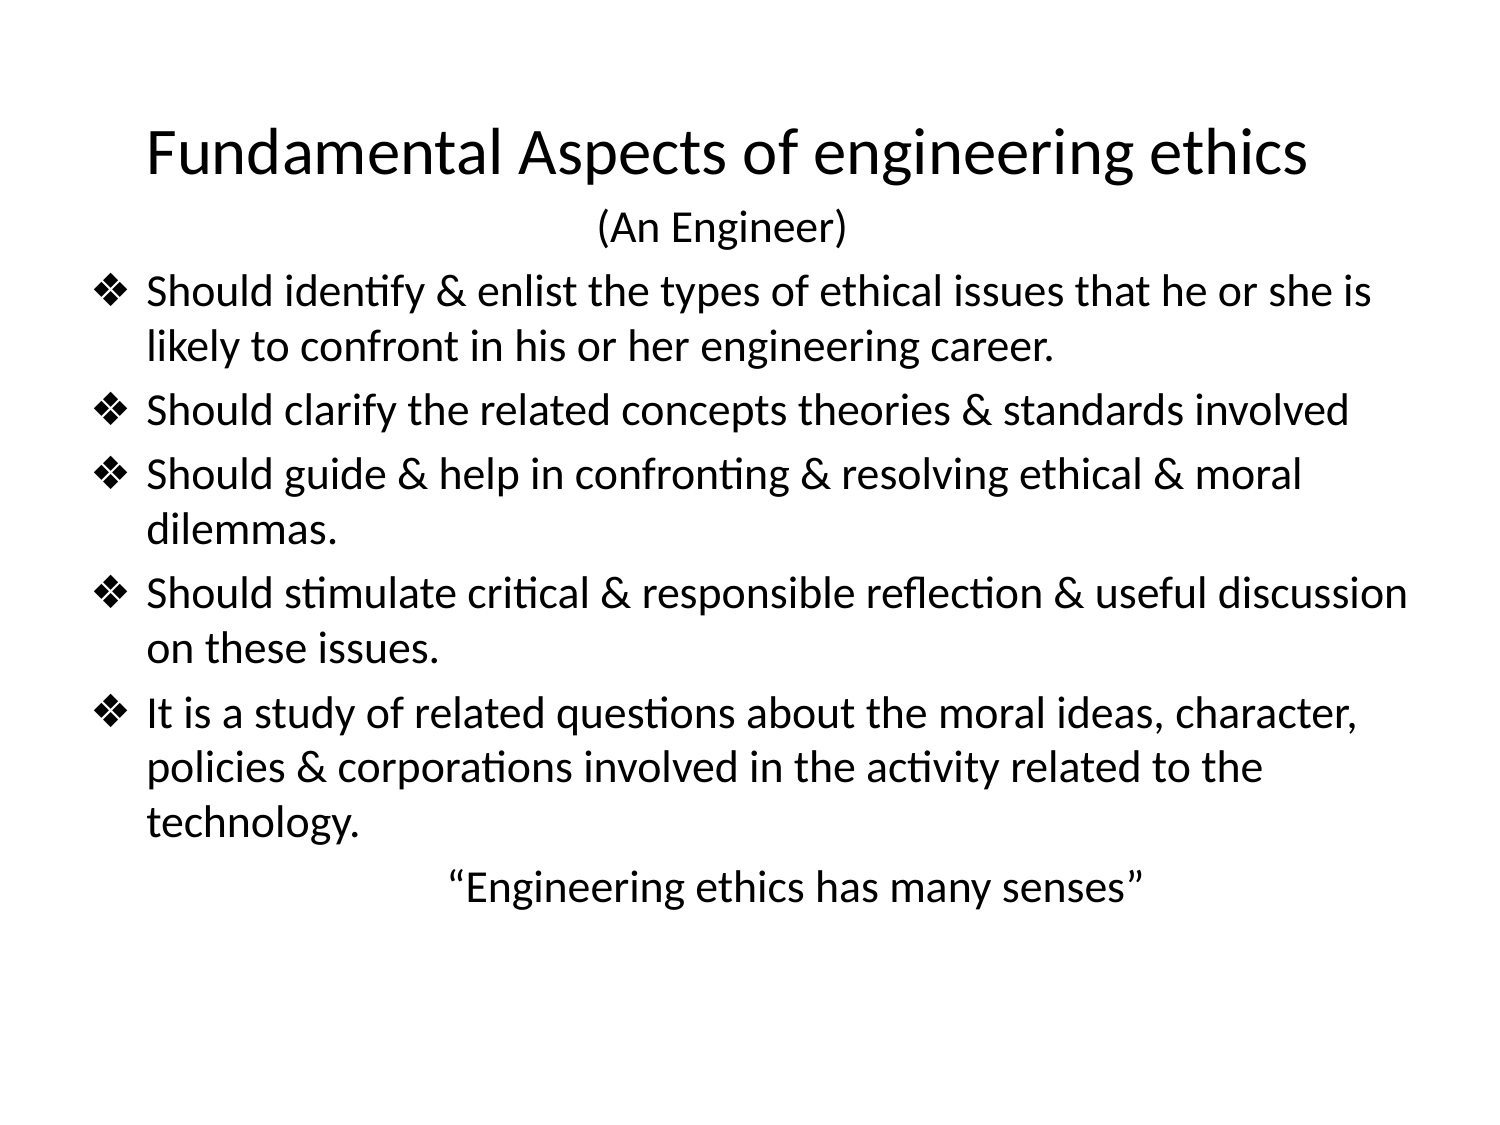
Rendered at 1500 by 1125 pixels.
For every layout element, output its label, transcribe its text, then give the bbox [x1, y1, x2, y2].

list Fundamental Aspects of engineering ethics (An Engineer) Should identify & enlist the types of ethical issues that he or she is likely to confront in his or her engineering career. Should clarify the related concepts theories & standards involved Should guide & help in confronting & resolving ethical & moral dilemmas. Should stimulate critical & responsible reflection & useful discussion on these issues. It is a study of related questions about the moral ideas, character, policies & corporations involved in the activity related to the technology. “Engineering ethics has many senses” [75, 99, 1425, 1005]
